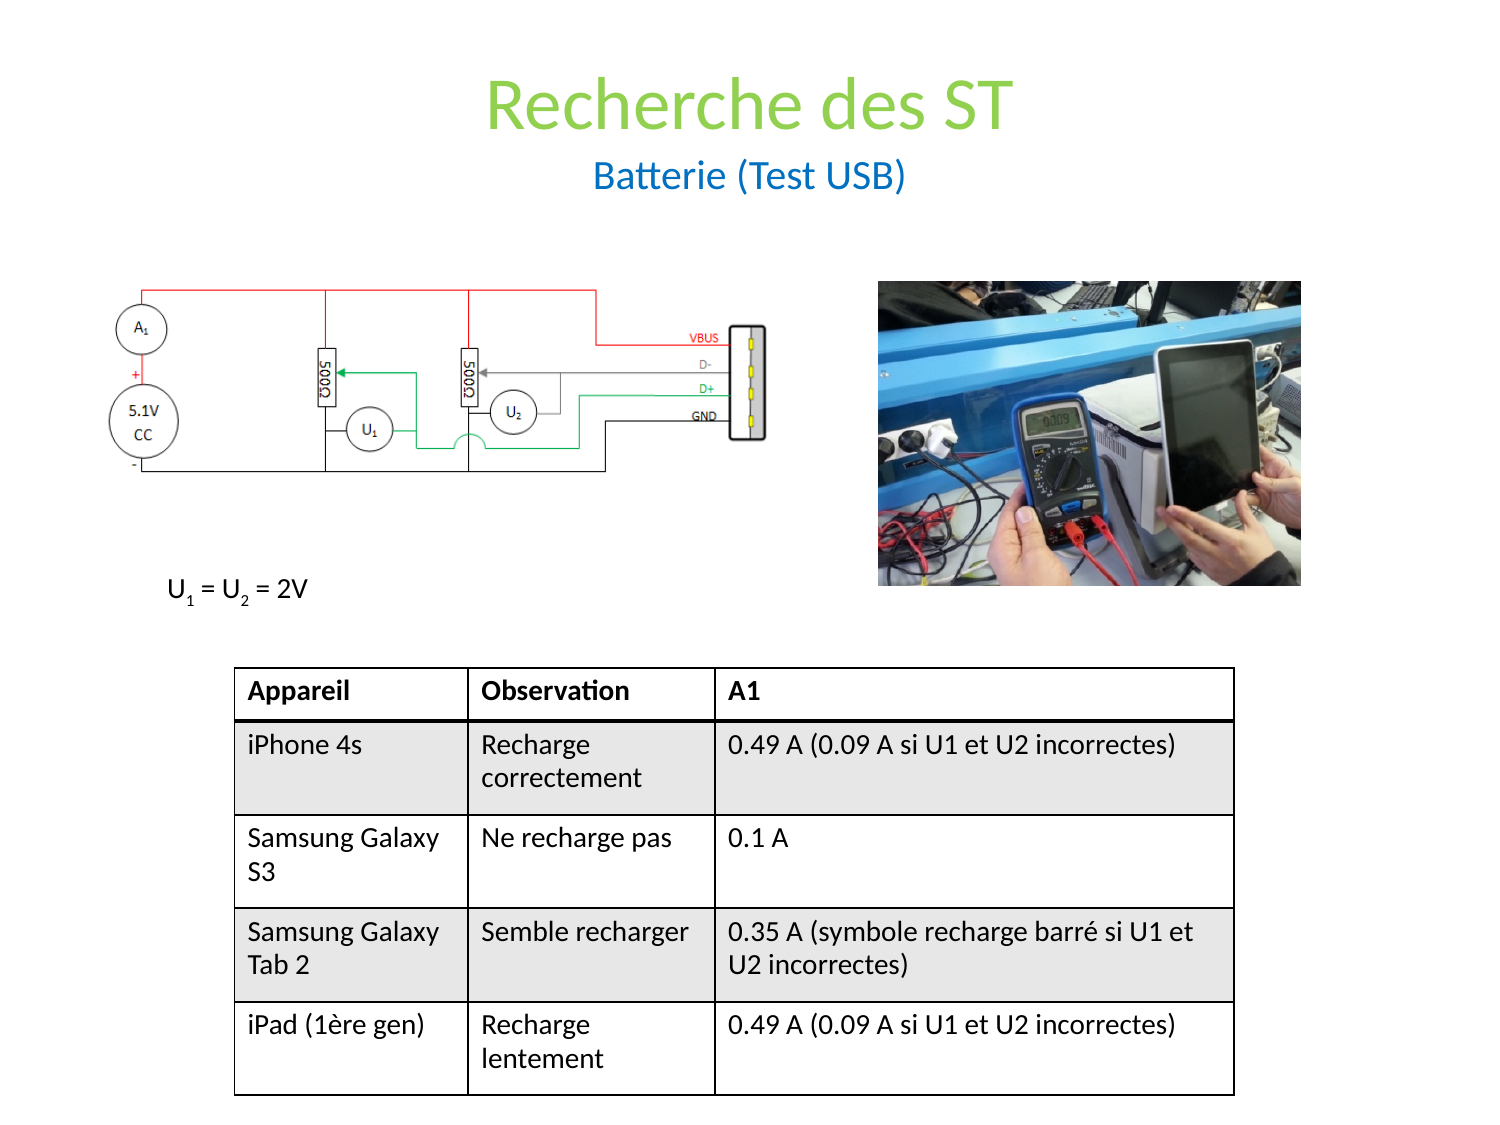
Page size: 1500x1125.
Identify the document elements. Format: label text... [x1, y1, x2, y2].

table_cell iPhone 4s [235, 723, 467, 814]
picture [58, 280, 805, 499]
table_cell Recharge lentement [469, 1003, 714, 1094]
picture [878, 280, 1301, 587]
table_header Appareil [235, 669, 467, 719]
text_box Batterie (Test USB) [0, 140, 1500, 206]
table_cell iPad (1ère gen) [235, 1003, 467, 1094]
table_header Observation [469, 669, 714, 719]
table_cell Ne recharge pas [469, 816, 714, 907]
table_cell 0.49 A (0.09 A si U1 et U2 incorrectes) [716, 723, 1233, 814]
table_cell 0.35 A (symbole recharge barré si U1 et U2 incorrectes) [716, 909, 1233, 1001]
table_cell 0.49 A (0.09 A si U1 et U2 incorrectes) [716, 1003, 1233, 1094]
table_header A1 [716, 669, 1233, 719]
text_box Recherche des ST [0, 46, 1500, 140]
table_cell 0.1 A [716, 816, 1233, 907]
table_cell Samsung Galaxy Tab 2 [235, 909, 467, 1001]
table_cell Recharge correctement [469, 723, 714, 814]
text_box U1 = U2 = 2V [152, 562, 575, 617]
table_cell Samsung Galaxy S3 [235, 816, 467, 907]
table_cell Semble recharger [469, 909, 714, 1001]
